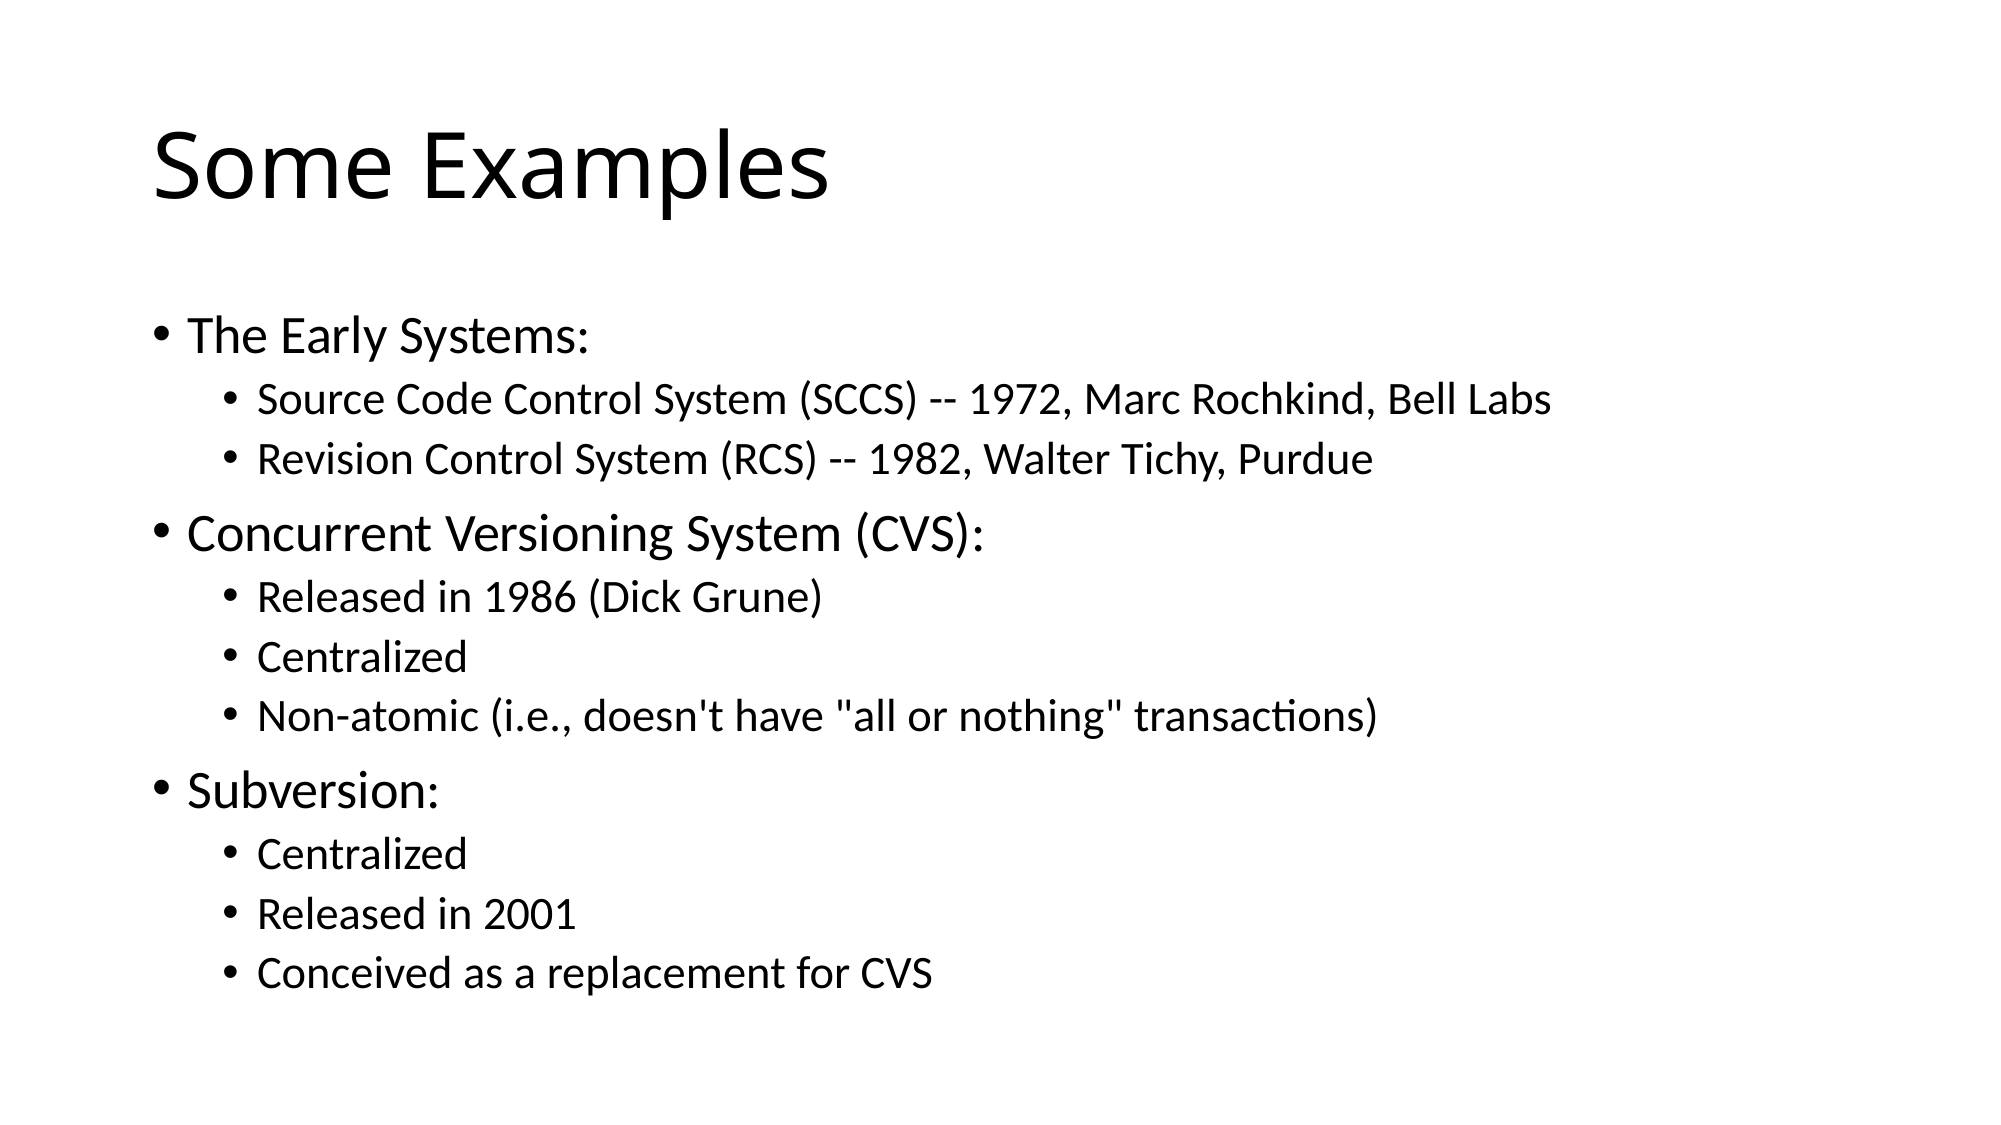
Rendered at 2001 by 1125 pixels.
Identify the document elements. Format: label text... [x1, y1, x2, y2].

list The Early Systems: Source Code Control System (SCCS) -- 1972, Marc Rochkind, Bell Labs Revision Control System (RCS) -- 1982, Walter Tichy, Purdue Concurrent Versioning System (CVS): Released in 1986 (Dick Grune) Centralized Non-atomic (i.e., doesn't have "all or nothing" transactions) Subversion: Centralized Released in 2001 Conceived as a replacement for CVS [137, 299, 1863, 1014]
title Some Examples [137, 59, 1863, 278]
